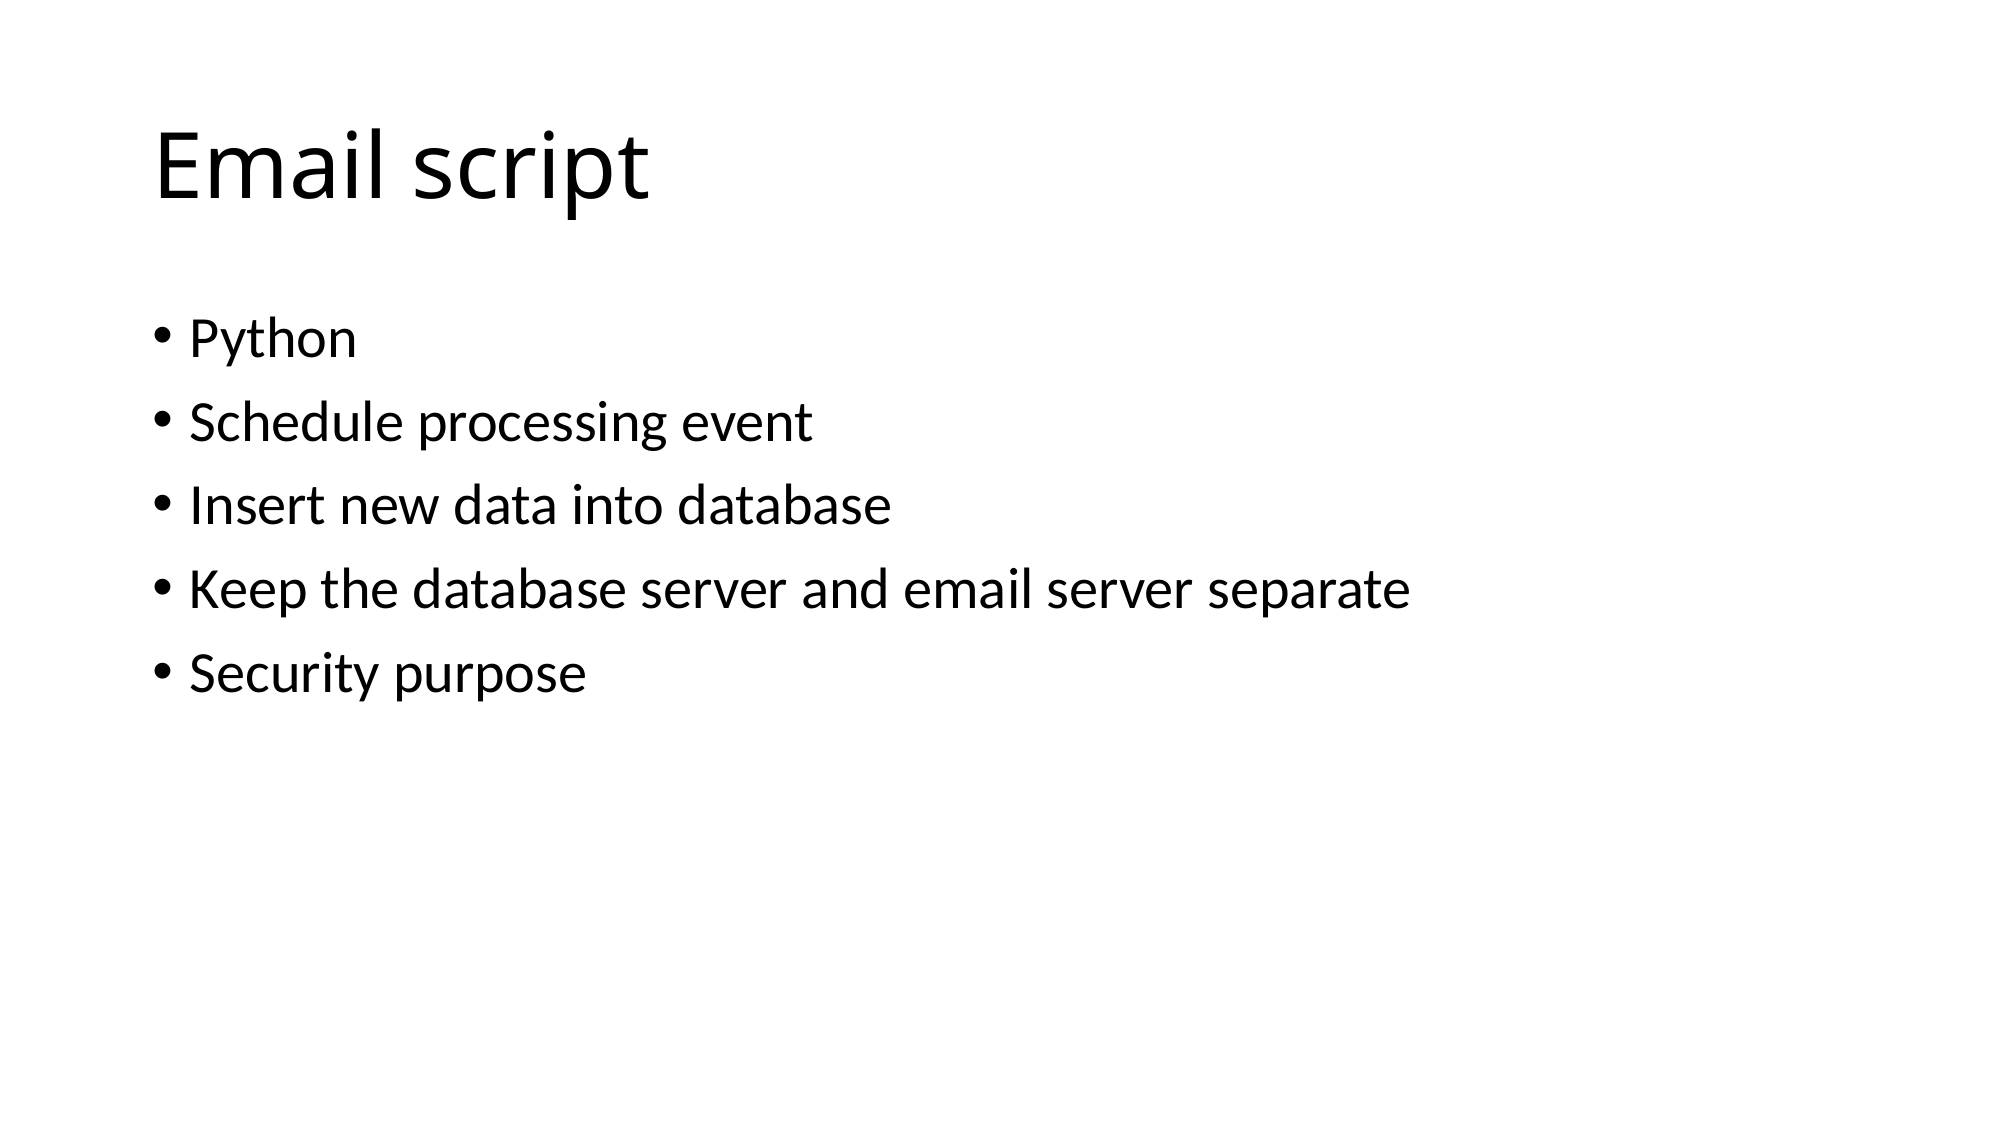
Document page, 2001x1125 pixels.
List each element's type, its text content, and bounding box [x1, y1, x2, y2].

list Python Schedule processing event Insert new data into database Keep the database server and email server separate Security purpose [137, 299, 1863, 1014]
title Email script [137, 59, 1863, 278]
